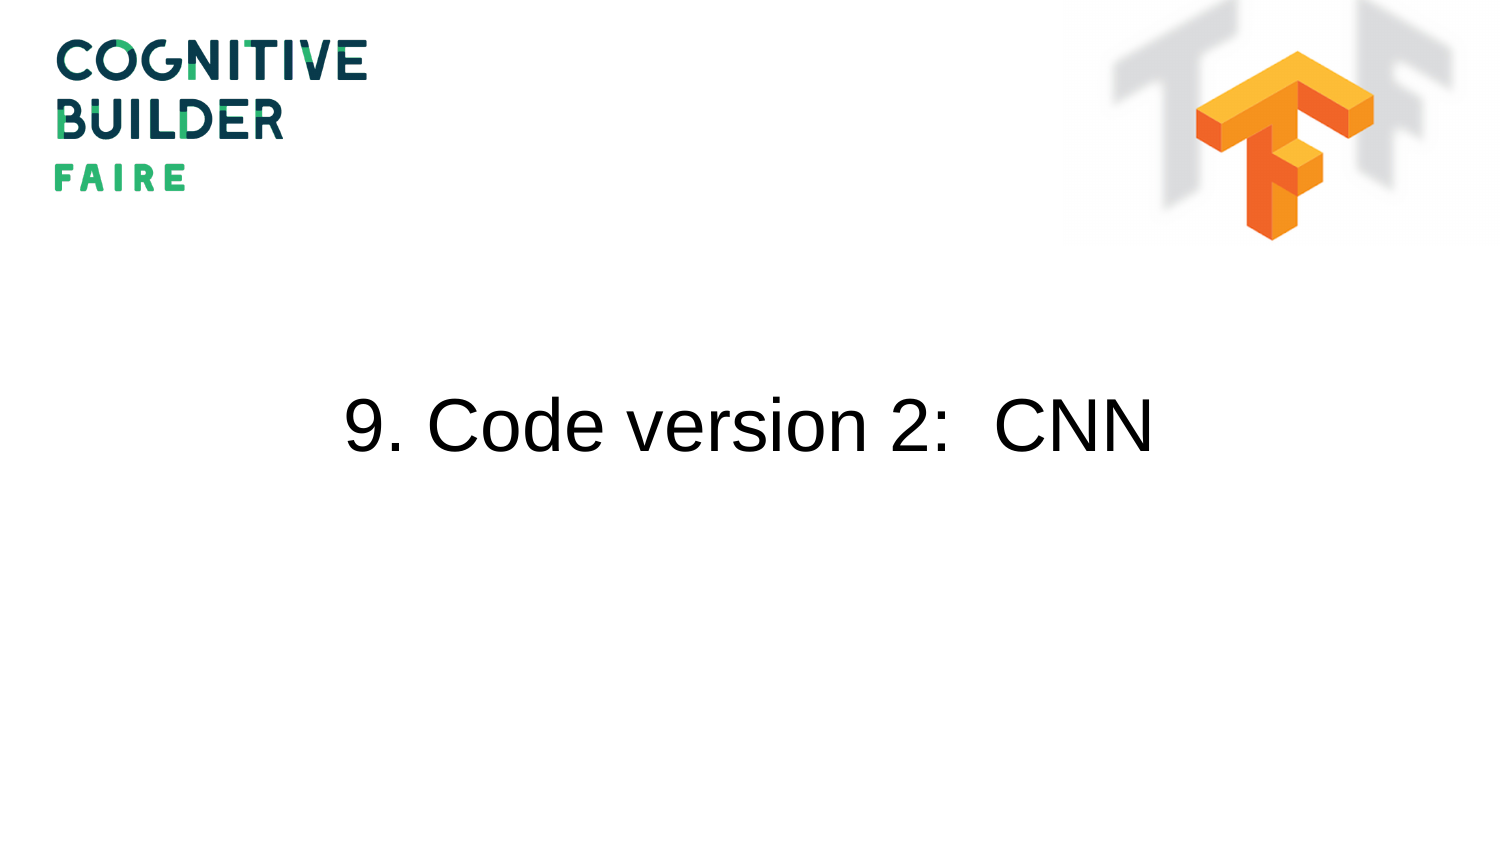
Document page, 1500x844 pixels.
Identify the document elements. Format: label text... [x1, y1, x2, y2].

title 9. Code version 2: CNN [51, 352, 1449, 491]
picture [1063, 0, 1500, 246]
picture [0, 0, 422, 232]
